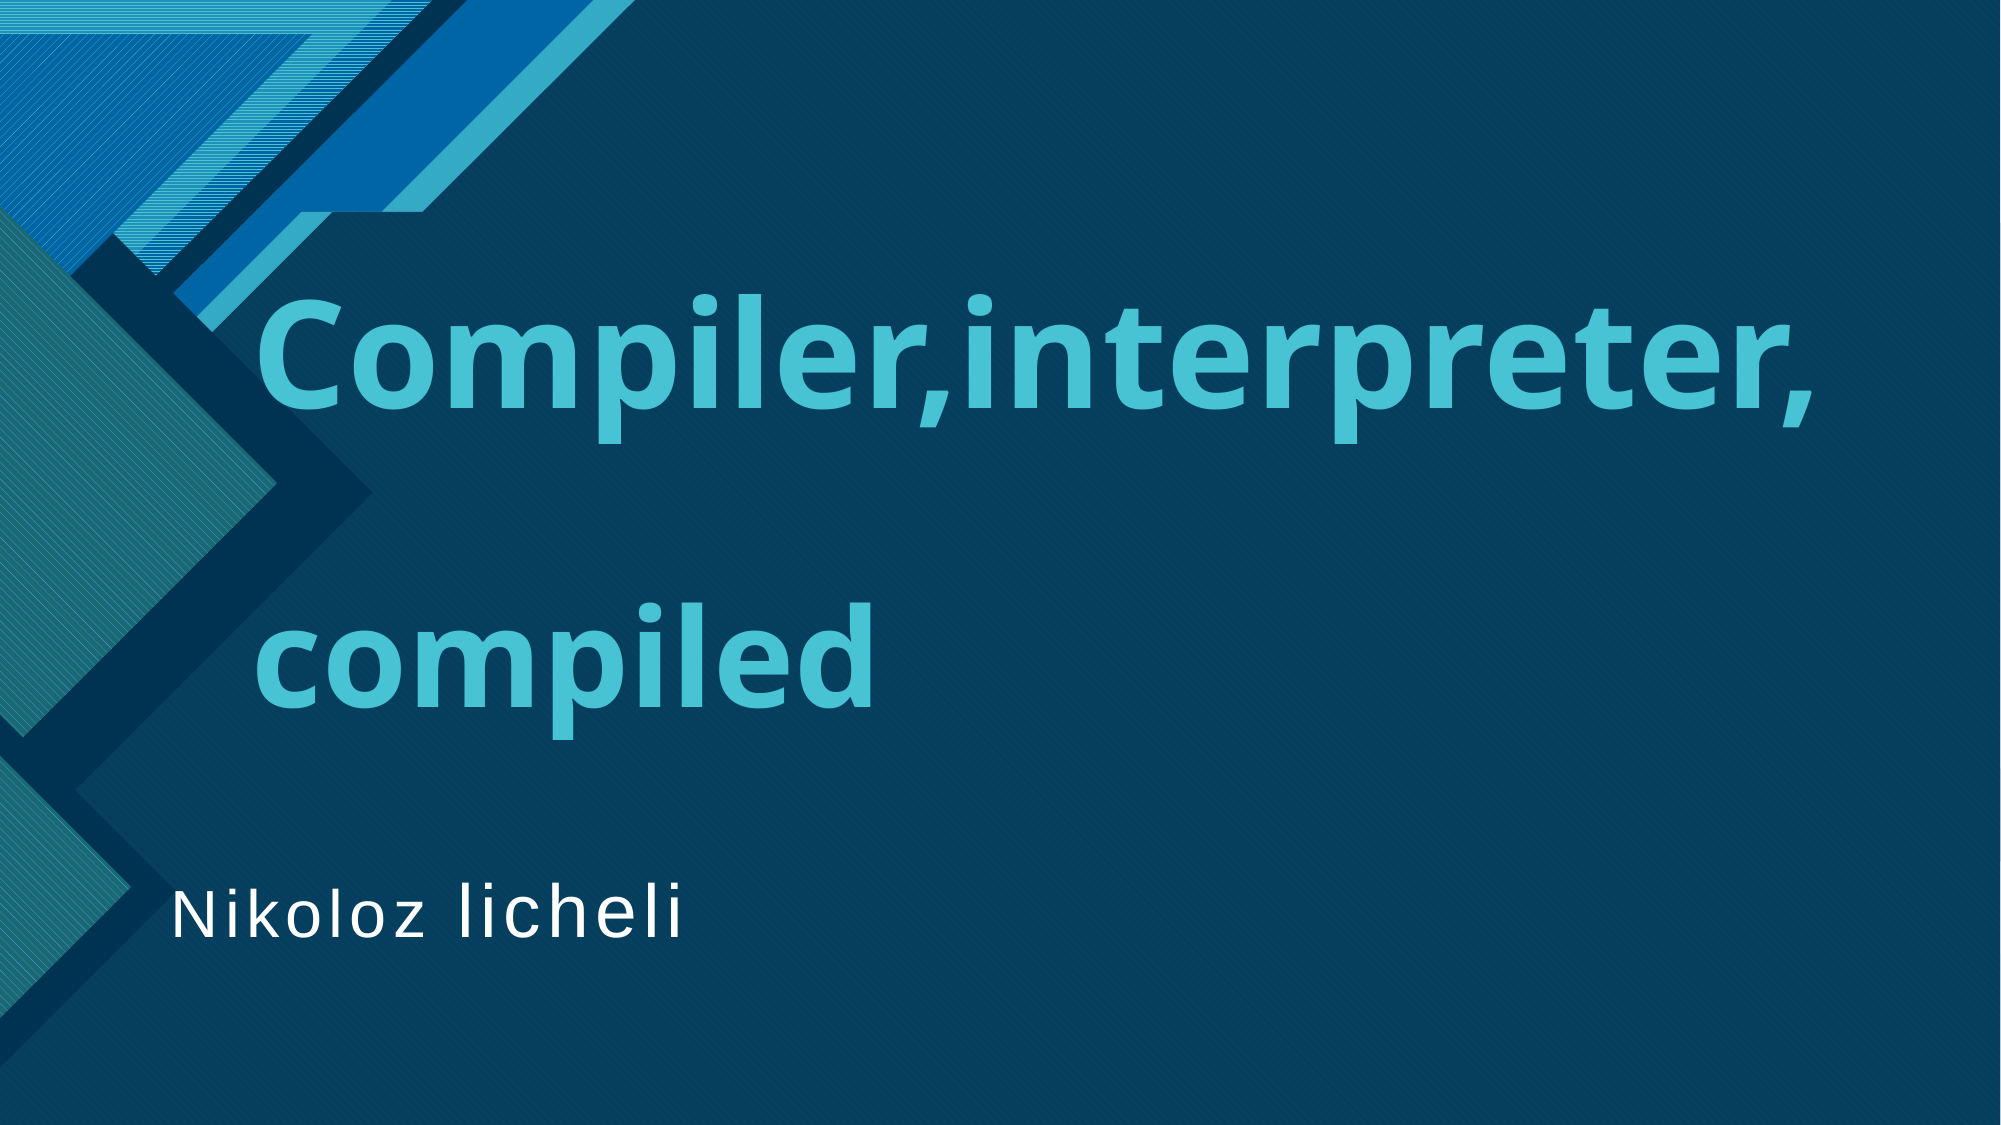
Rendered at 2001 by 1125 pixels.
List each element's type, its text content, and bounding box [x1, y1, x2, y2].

text_box Nikoloz licheli [155, 865, 1272, 926]
title Compiler,interpreter, compiled [236, 540, 1925, 745]
